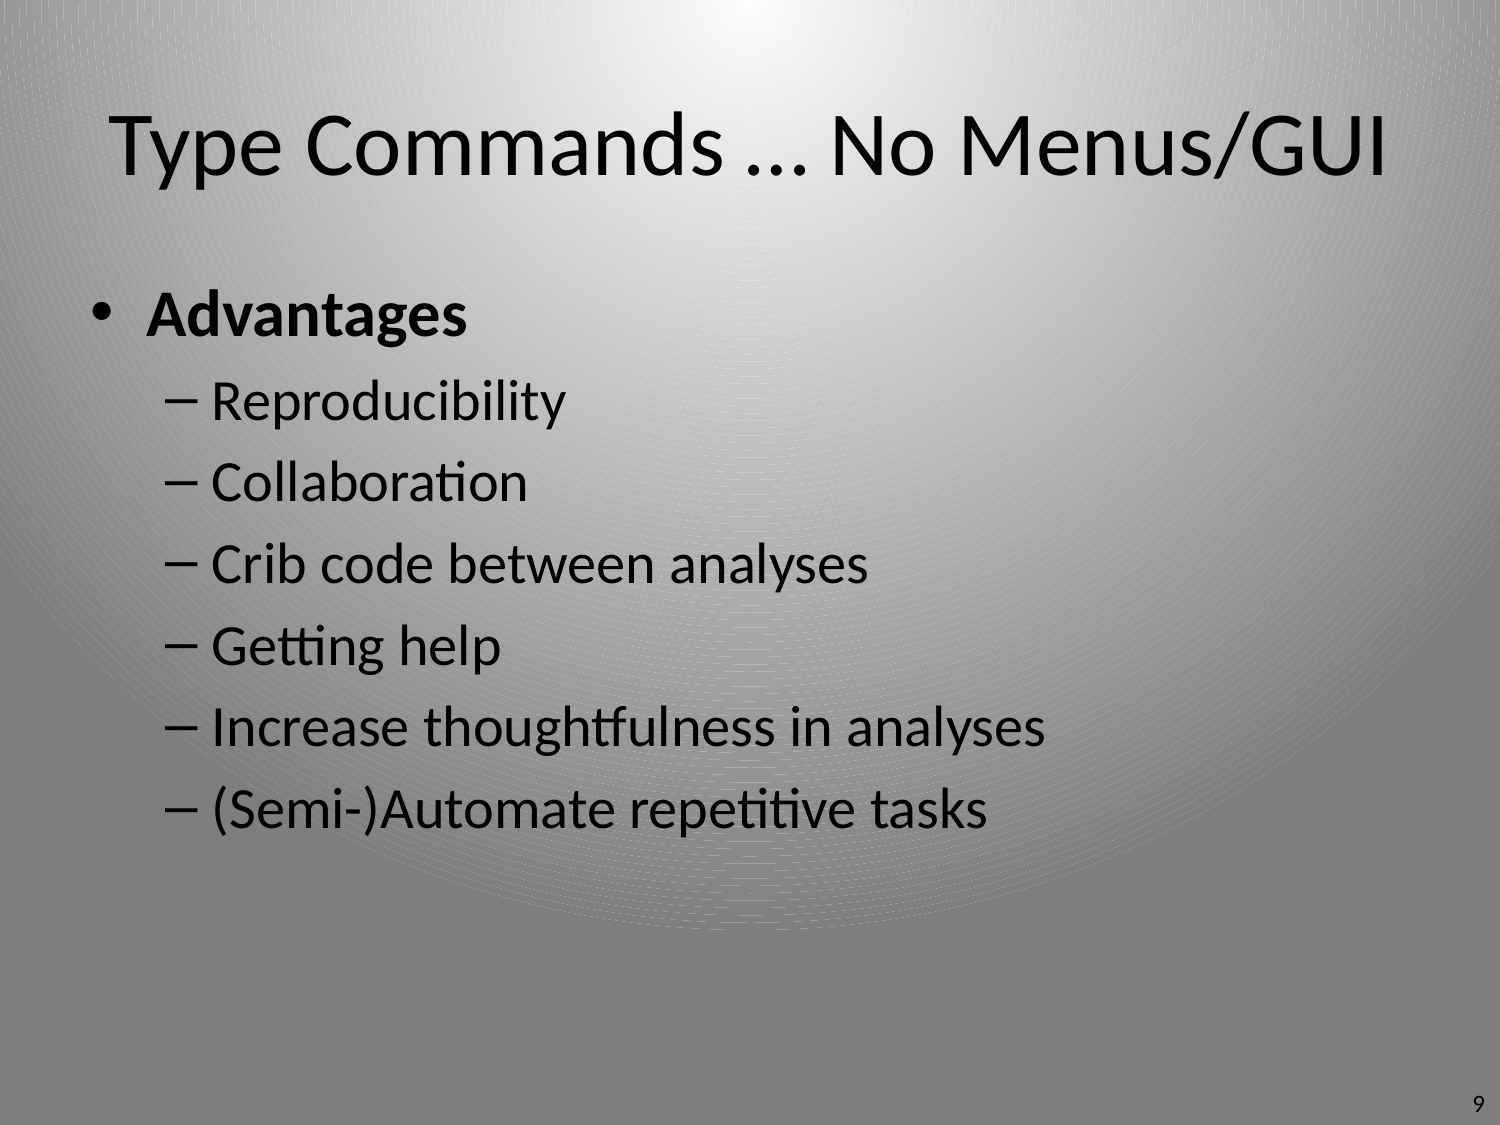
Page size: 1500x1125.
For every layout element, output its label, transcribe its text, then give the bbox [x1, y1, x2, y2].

slide_number 9 [1149, 1080, 1500, 1125]
list Advantages Reproducibility Collaboration Crib code between analyses Getting help Increase thoughtfulness in analyses (Semi-)Automate repetitive tasks [75, 262, 1425, 1005]
title Type Commands … No Menus/GUI [75, 45, 1425, 233]
